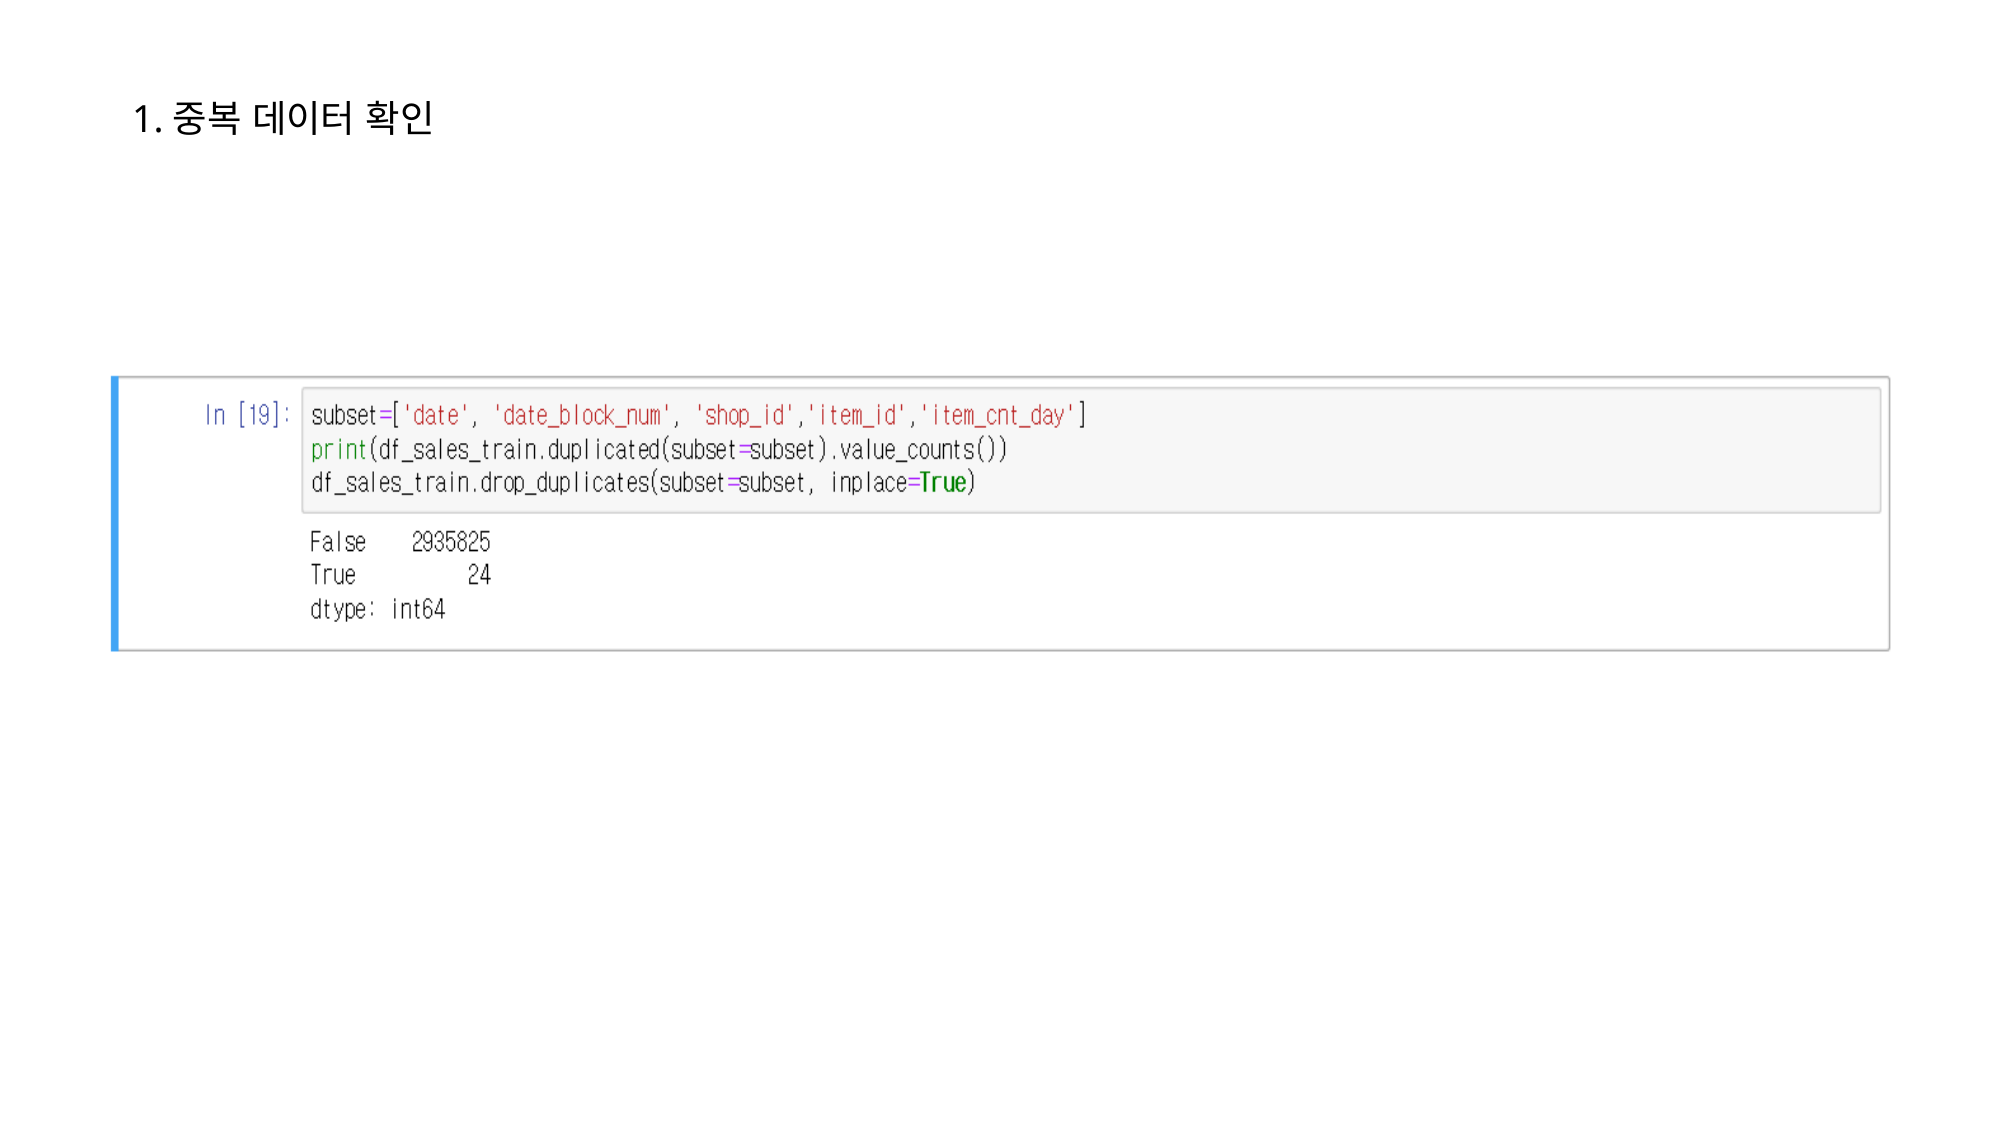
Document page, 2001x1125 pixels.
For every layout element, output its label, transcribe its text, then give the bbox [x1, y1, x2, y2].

text_box 1.중복 데이터 확인 [117, 87, 1609, 148]
picture [106, 370, 1893, 658]
